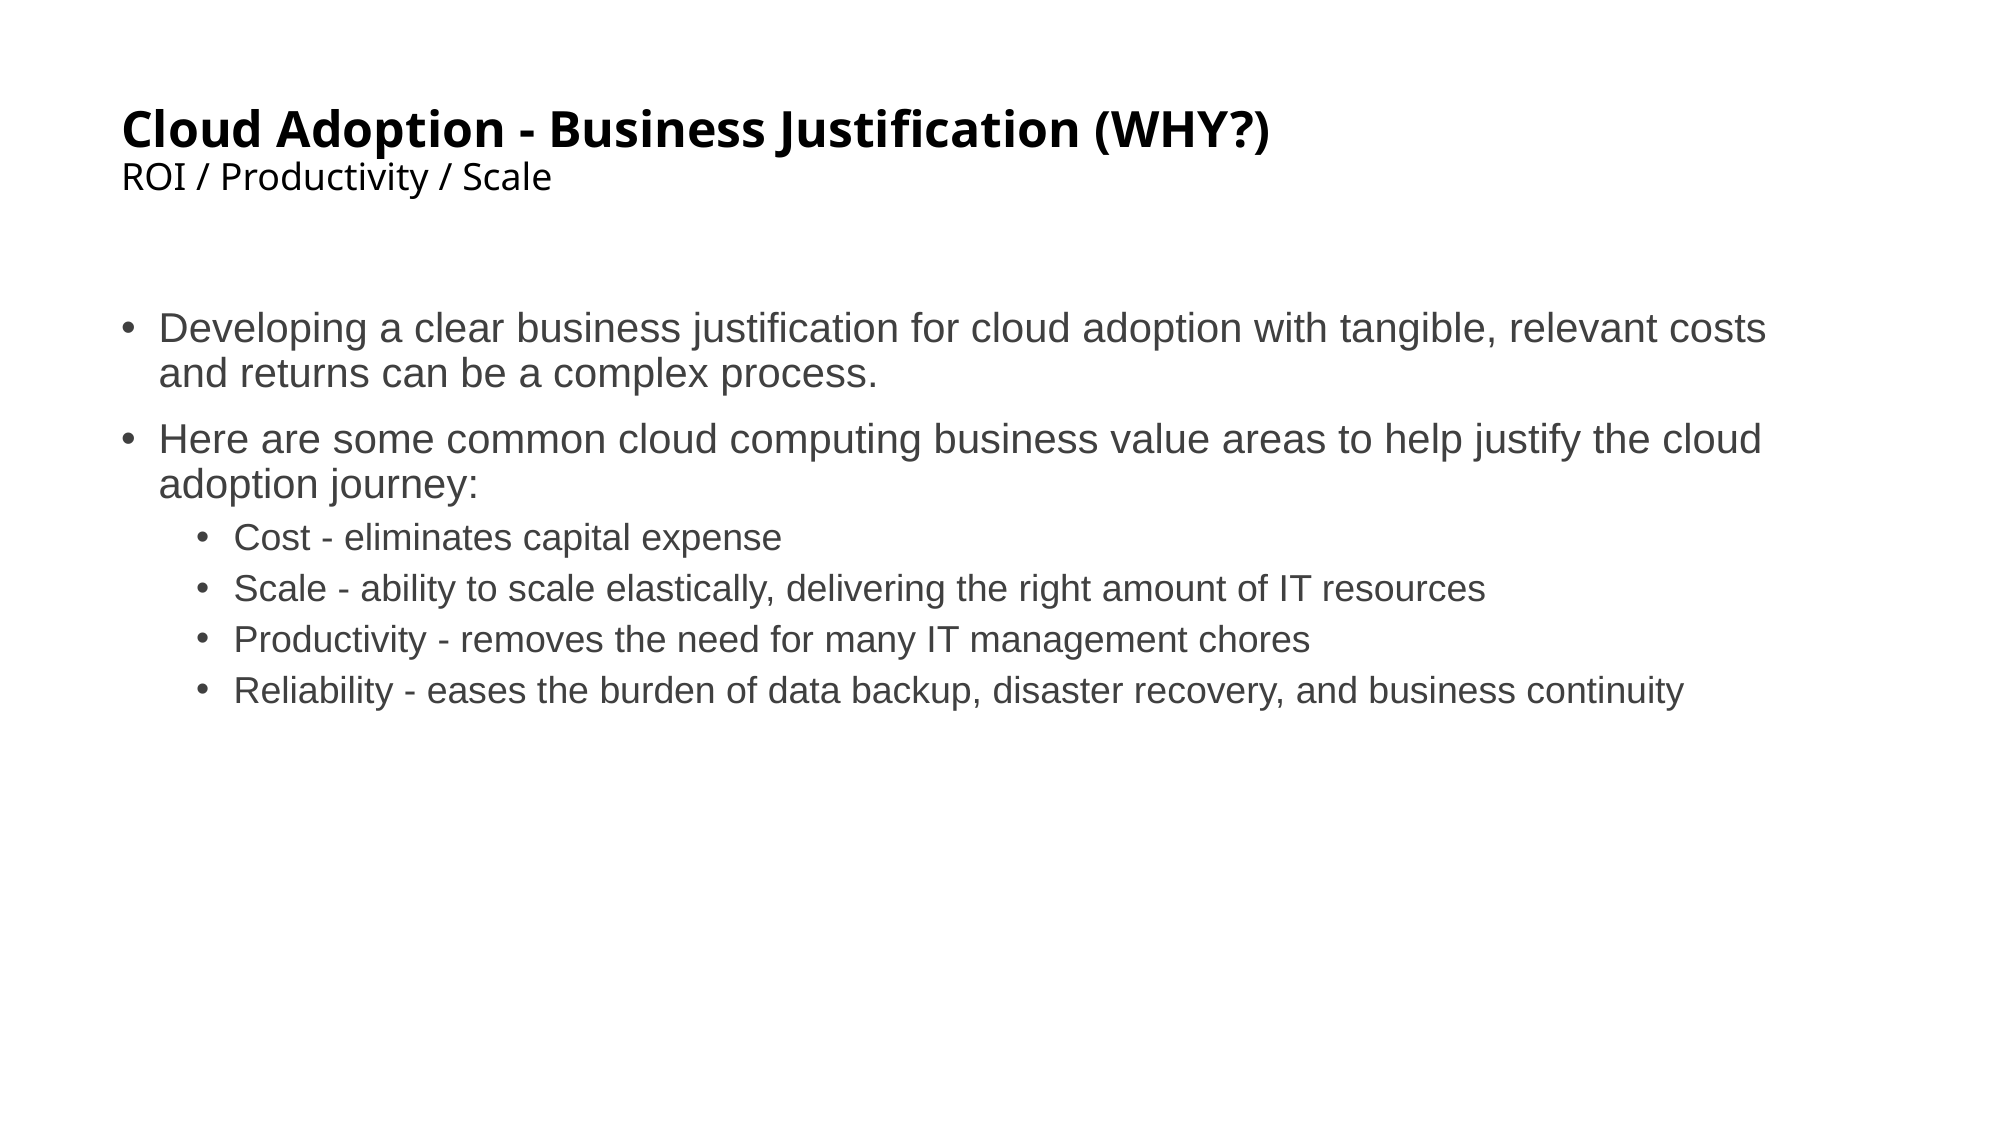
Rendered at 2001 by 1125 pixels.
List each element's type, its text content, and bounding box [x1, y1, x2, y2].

list Developing a clear business justification for cloud adoption with tangible, relevant costs and returns can be a complex process. Here are some common cloud computing business value areas to help justify the cloud adoption journey: Cost - eliminates capital expense Scale - ability to scale elastically, delivering the right amount of IT resources Productivity - removes the need for many IT management chores Reliability - eases the burden of data backup, disaster recovery, and business continuity [106, 299, 1832, 1014]
title Cloud Adoption - Business Justification (WHY?) ROI / Productivity / Scale [106, 42, 1832, 260]
